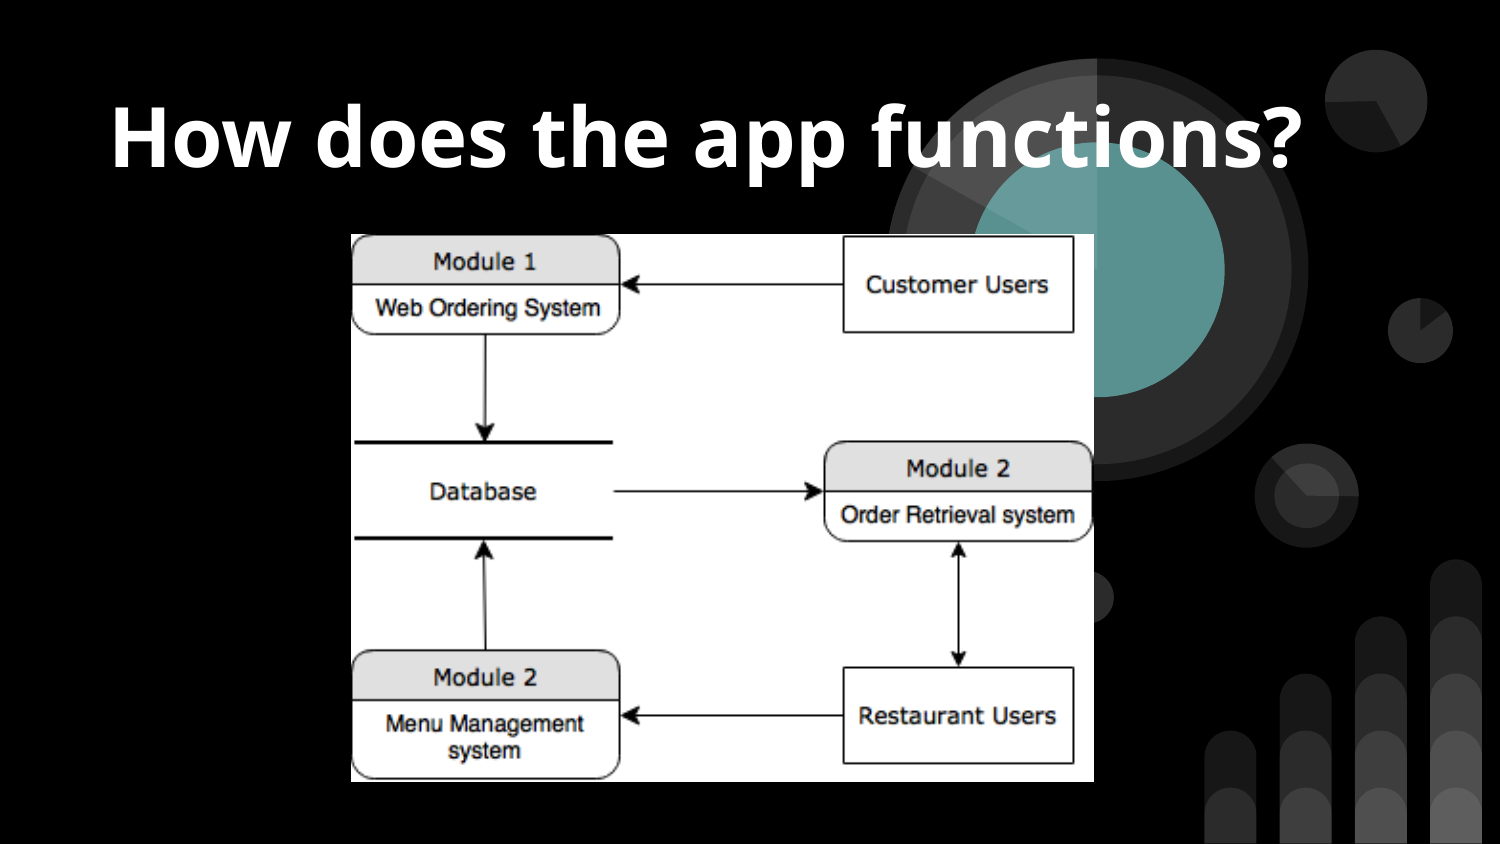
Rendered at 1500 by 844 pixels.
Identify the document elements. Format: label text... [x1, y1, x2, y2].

title How does the app functions? [93, 69, 1369, 207]
picture [351, 234, 1094, 782]
